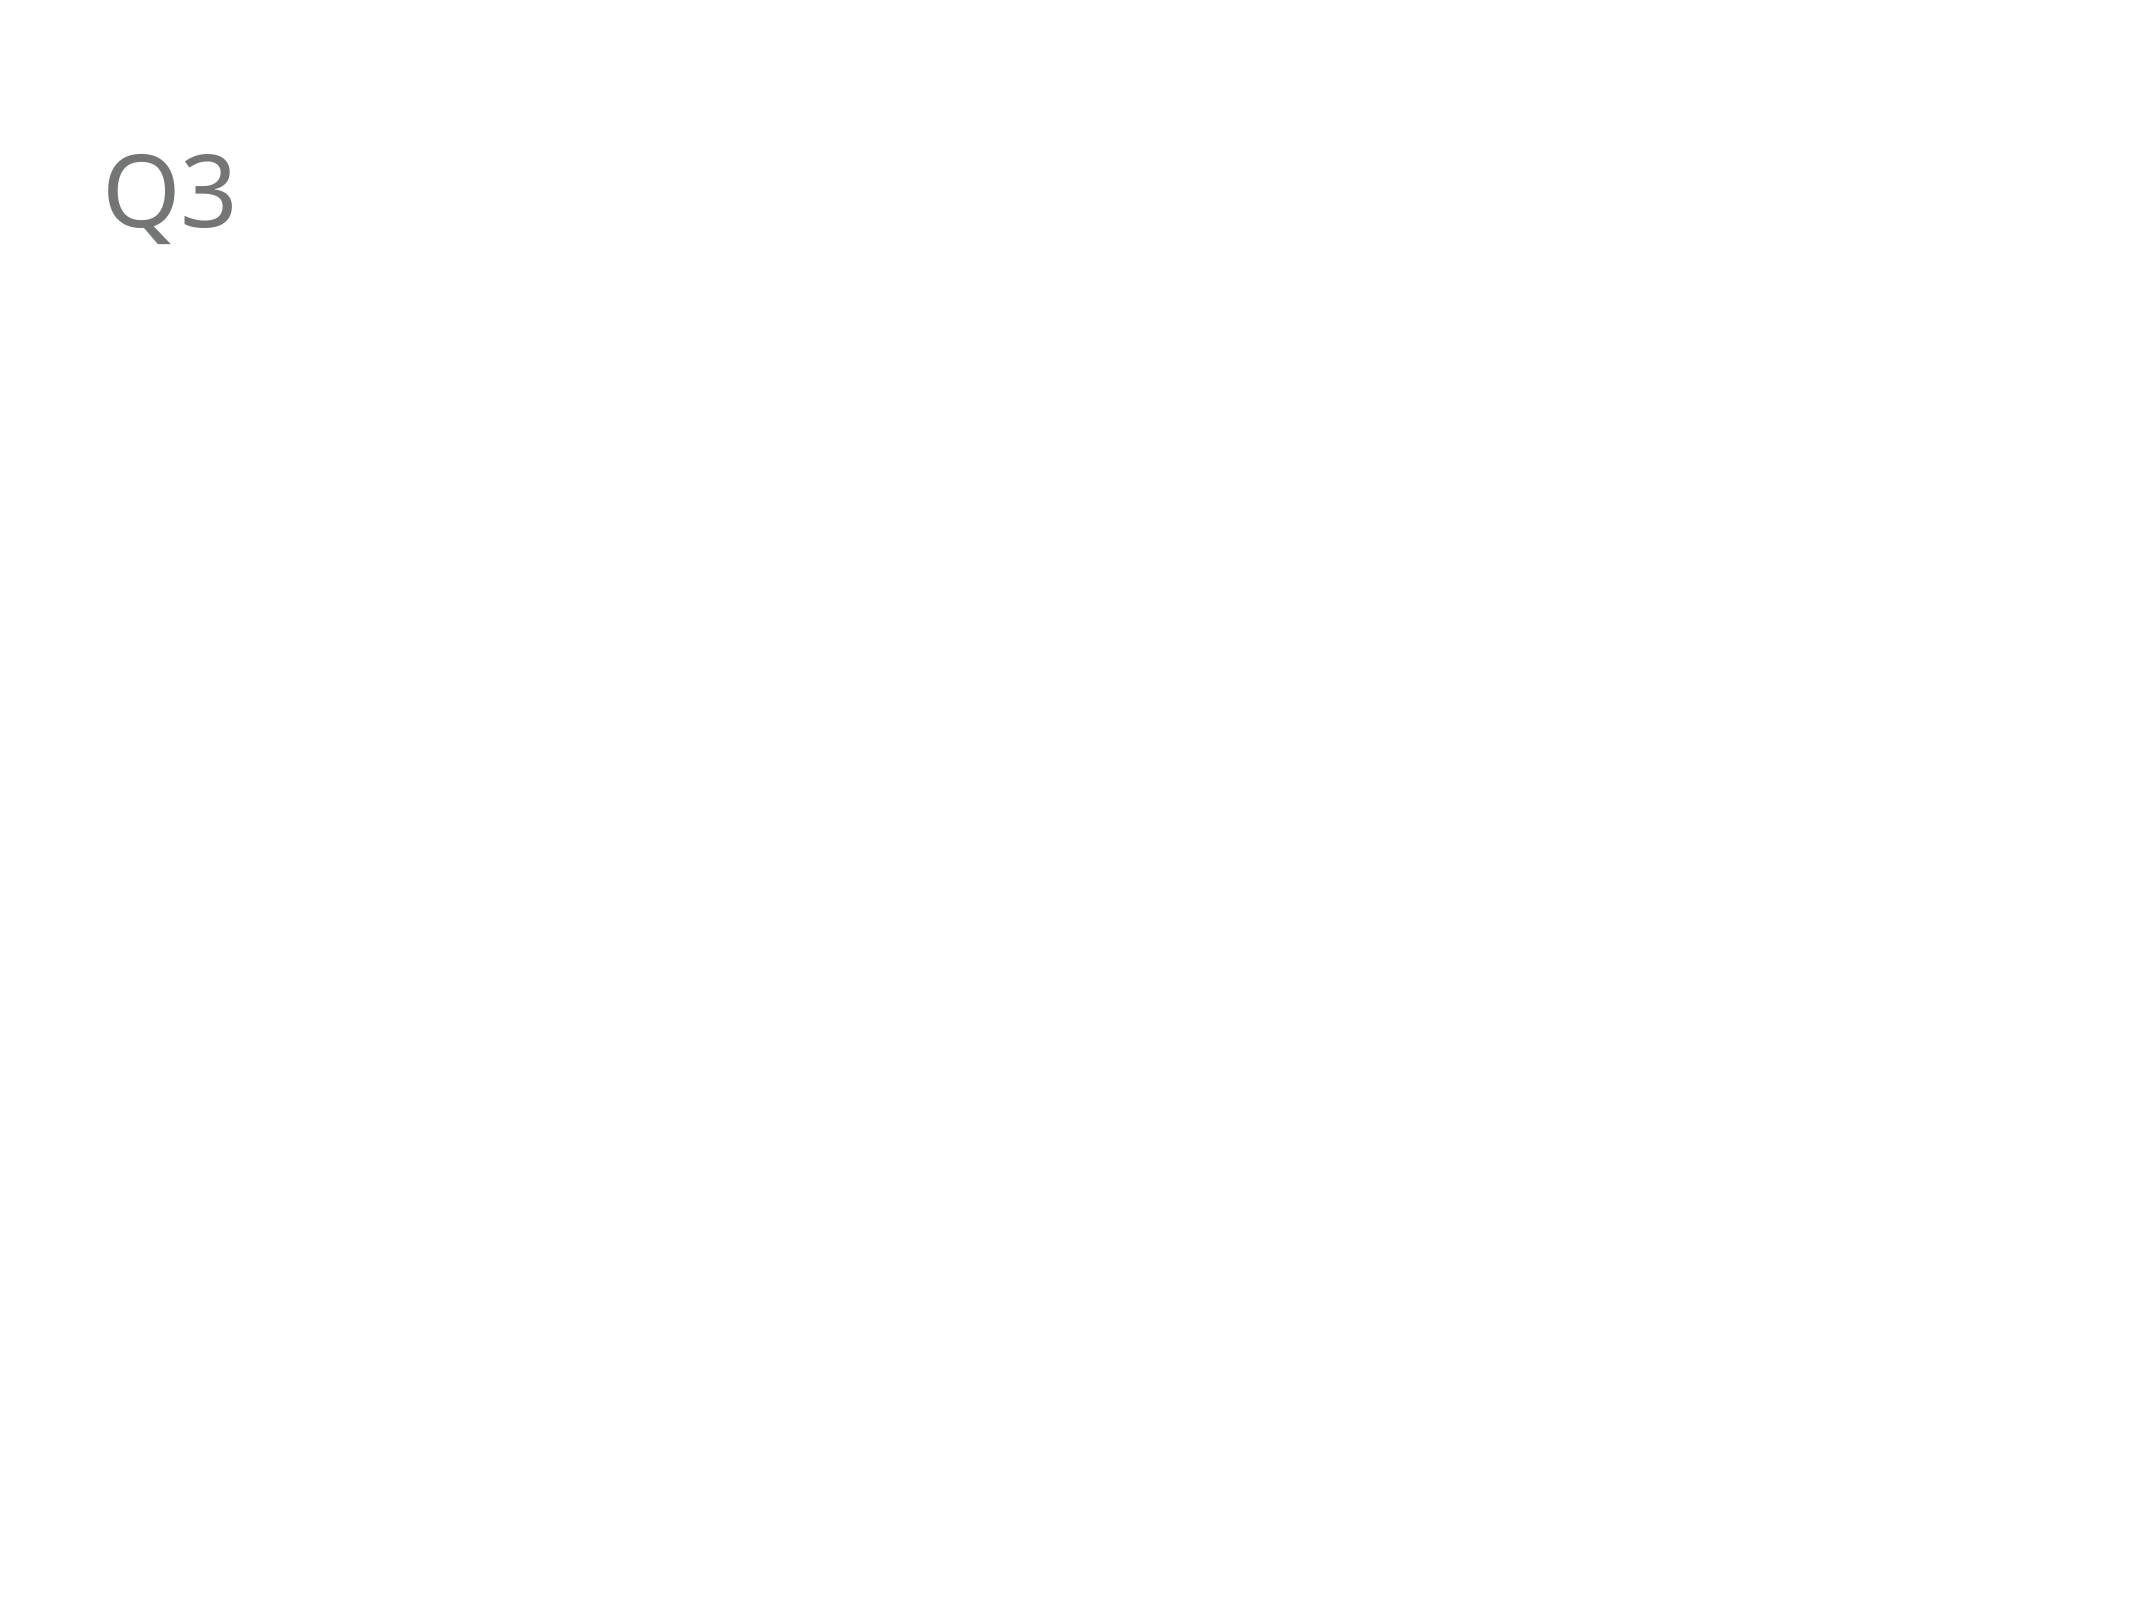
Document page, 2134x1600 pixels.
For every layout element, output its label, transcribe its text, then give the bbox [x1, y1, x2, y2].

title Q3 [93, 118, 2041, 238]
